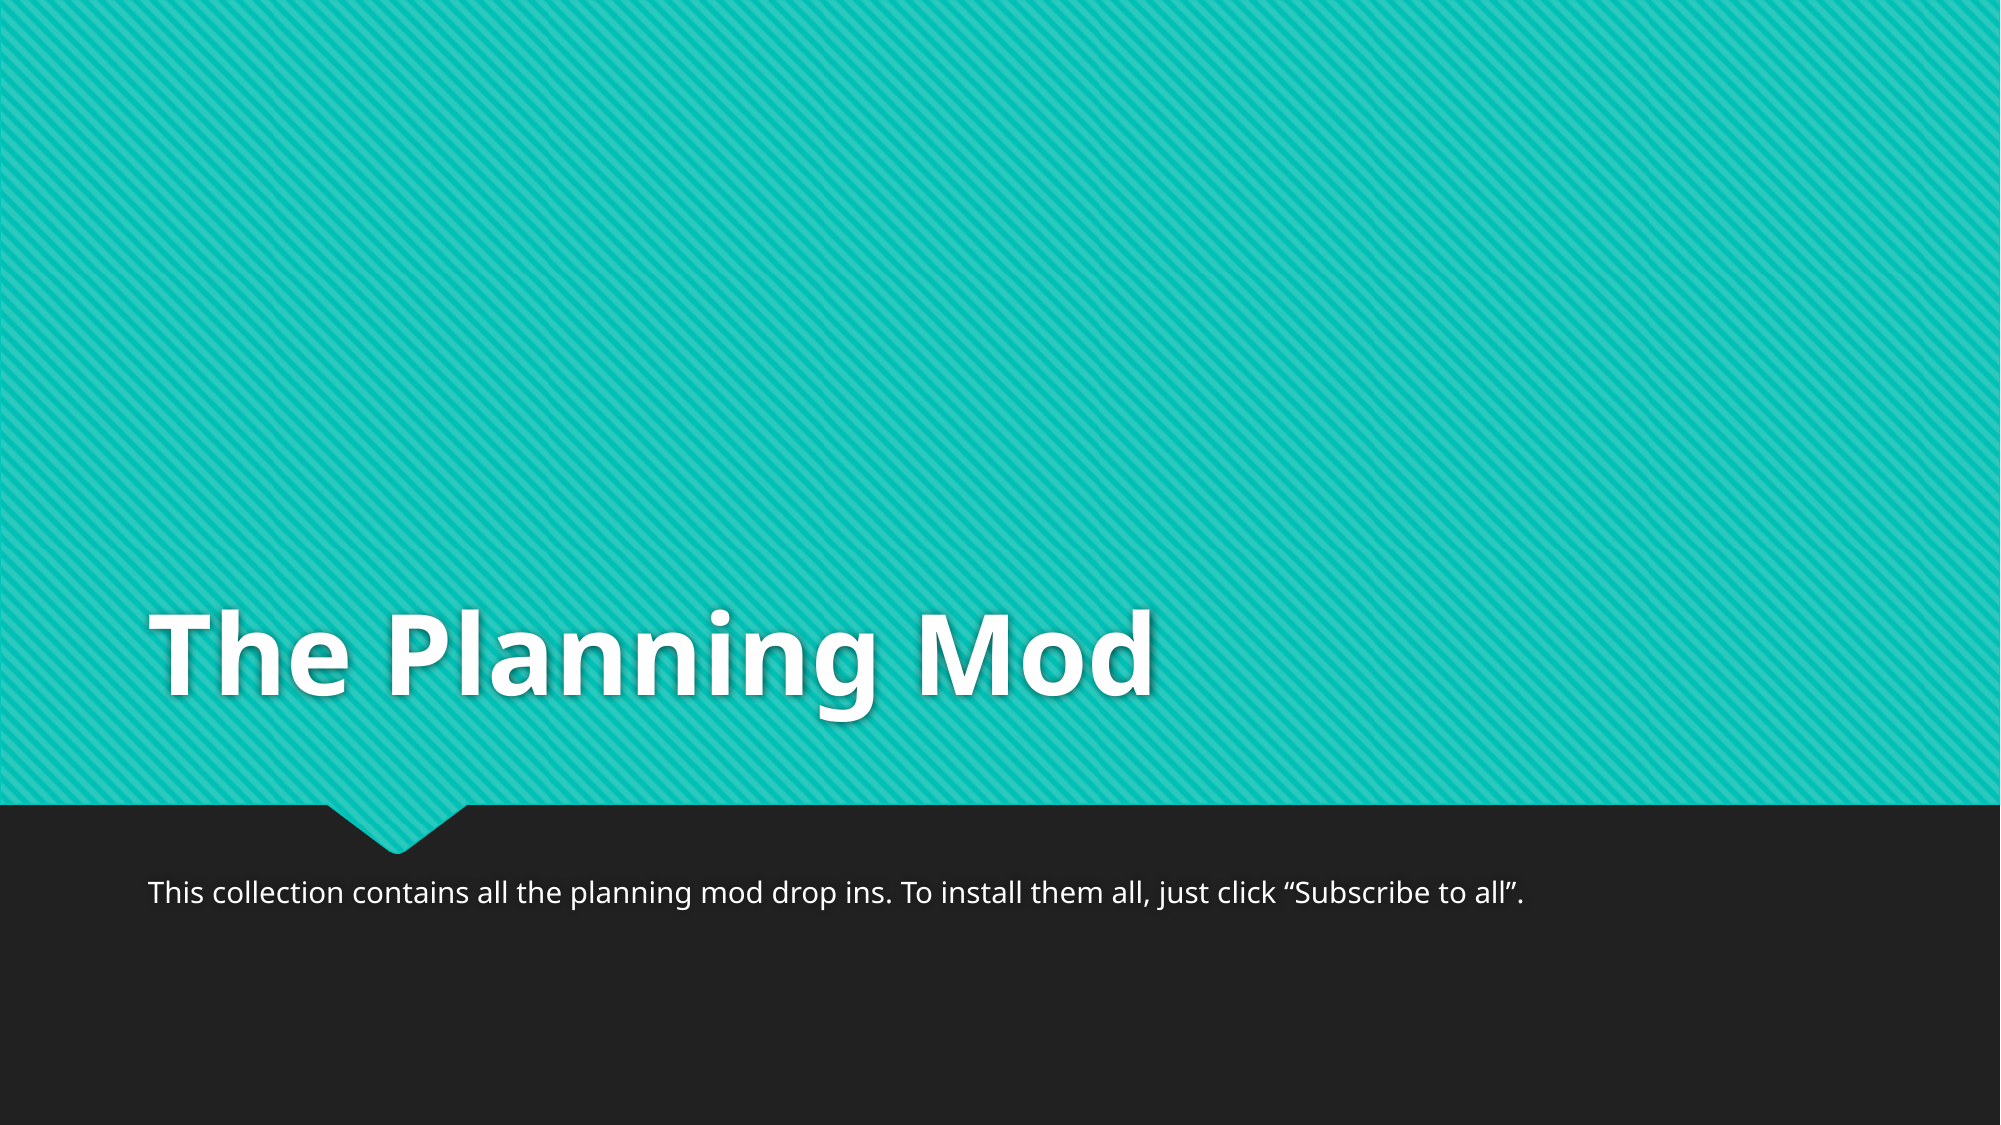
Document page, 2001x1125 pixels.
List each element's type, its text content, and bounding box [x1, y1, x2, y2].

subtitle This collection contains all the planning mod drop ins. To install them all, just click “Subscribe to all”. [132, 866, 1868, 938]
title The Planning Mod [132, 237, 1868, 726]
